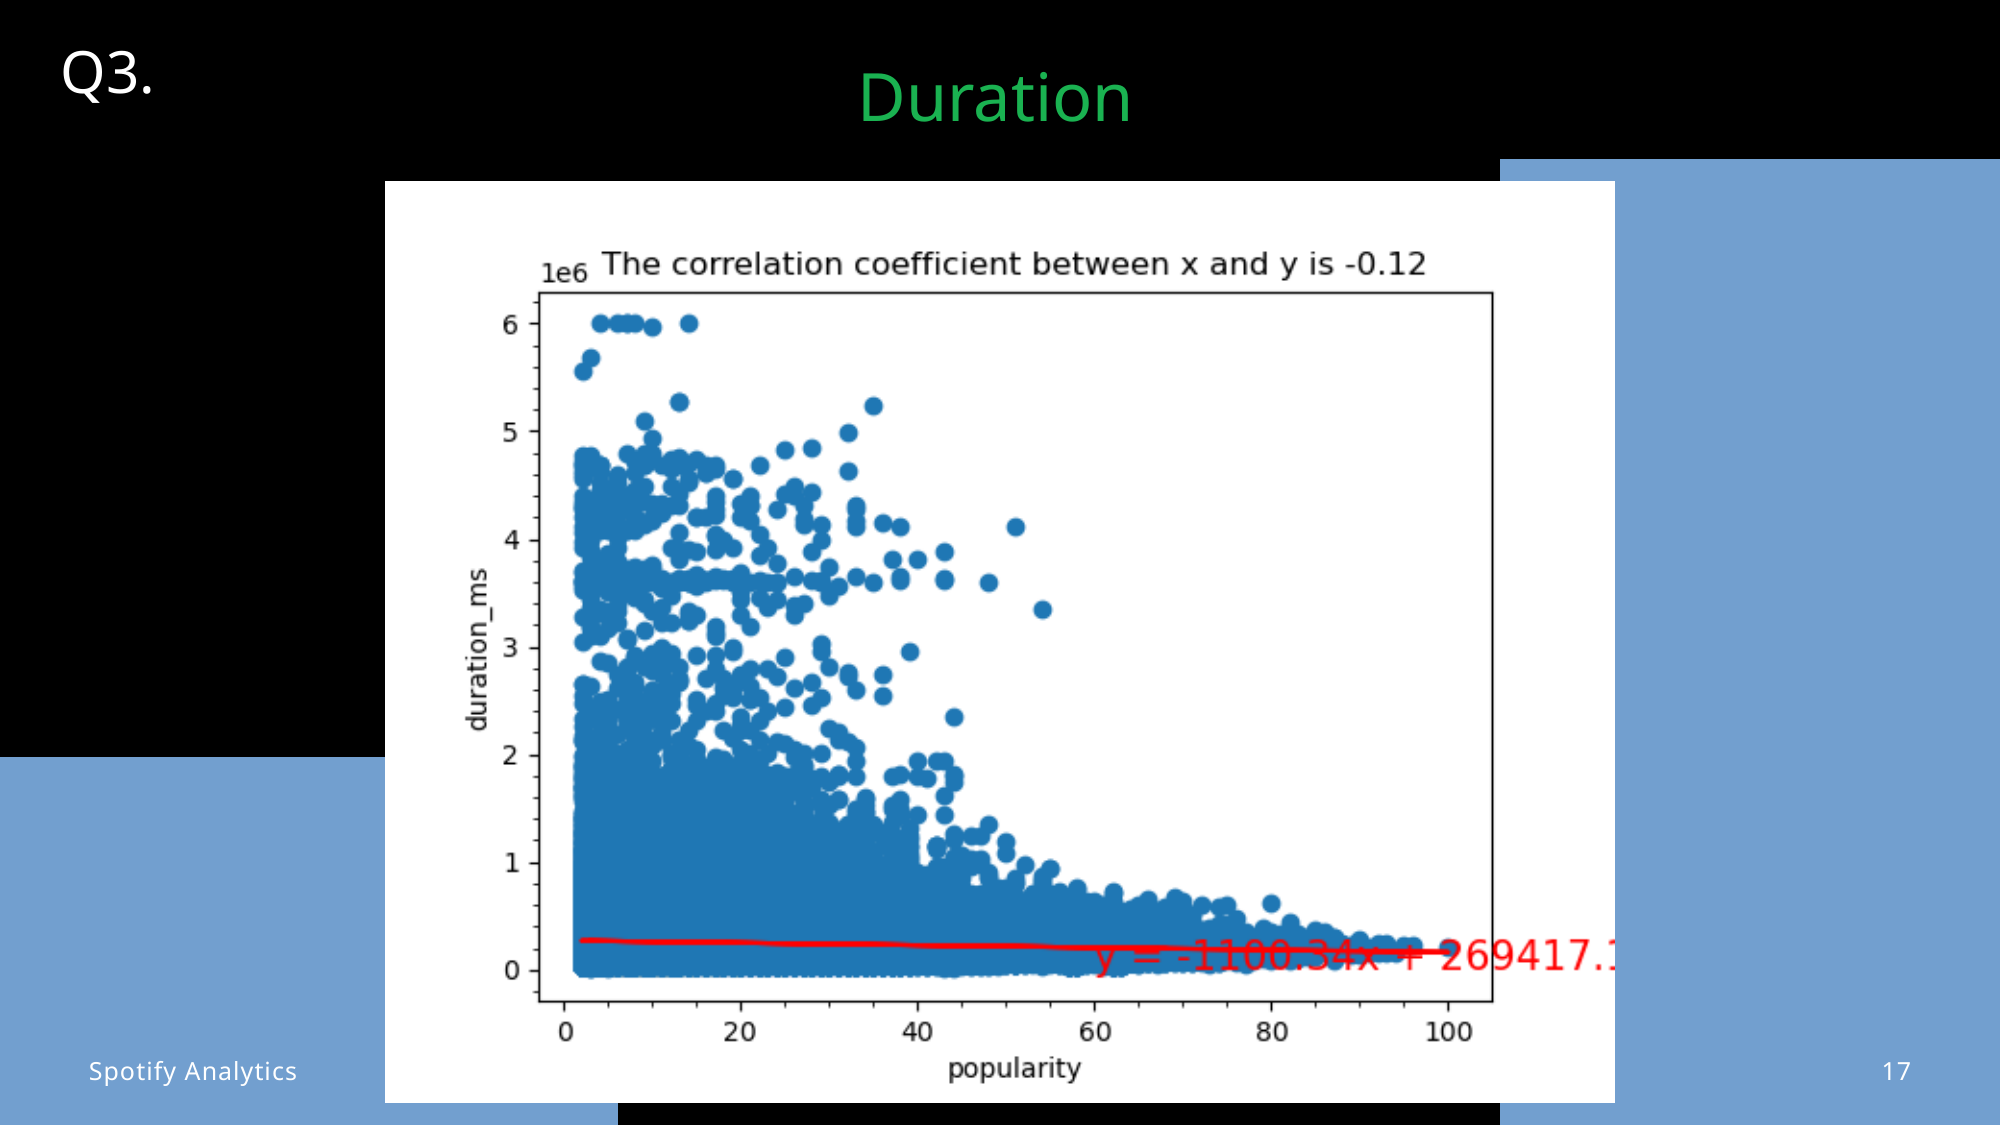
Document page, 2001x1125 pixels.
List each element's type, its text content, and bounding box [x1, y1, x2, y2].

picture [385, 181, 1615, 1103]
footer Spotify Analytics [88, 1042, 385, 1103]
text_box Duration [842, 47, 1158, 143]
text_box Q3. [45, 35, 187, 96]
slide_number 17 [1615, 1042, 1912, 1103]
